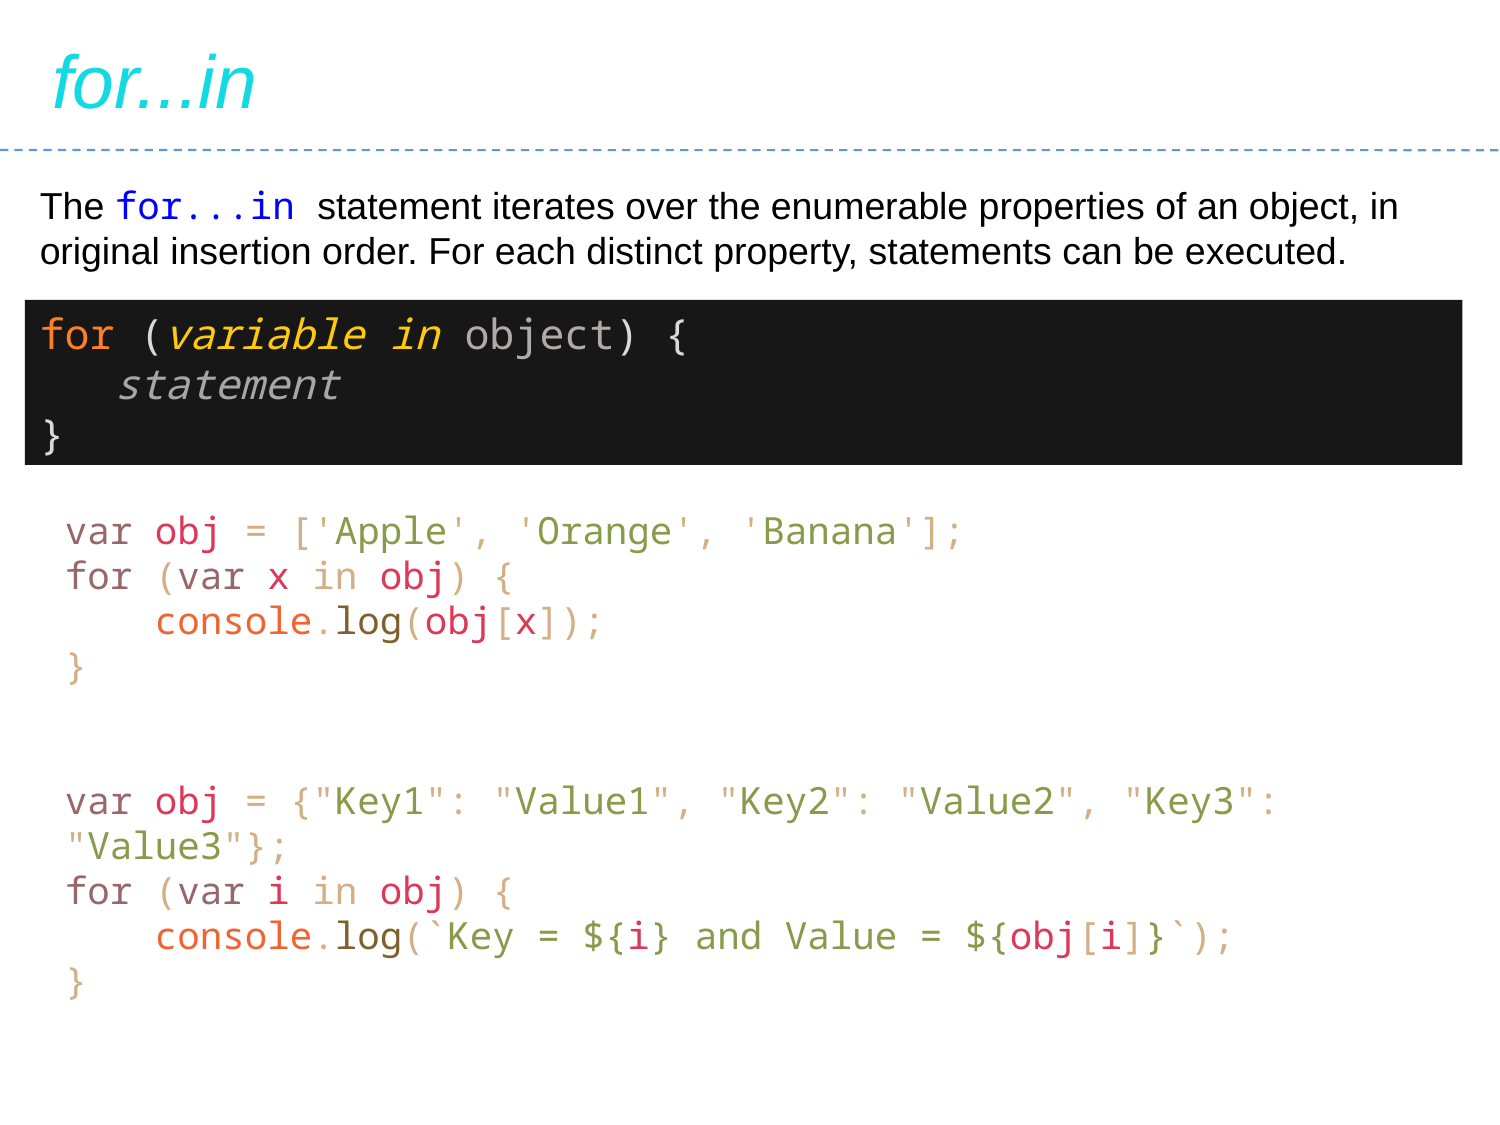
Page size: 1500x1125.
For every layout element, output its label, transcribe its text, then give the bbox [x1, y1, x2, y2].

text_box The for...in statement iterates over the enumerable properties of an object, in original insertion order. For each distinct property, statements can be executed. [24, 174, 1475, 280]
text_box for (variable in object) { statement } [24, 299, 1463, 465]
text_box for...in [37, 26, 1450, 131]
text_box var obj = ['Apple', 'Orange', 'Banana']; for (var x in obj) { console.log(obj[x]); } var obj = {"Key1": "Value1", "Key2": "Value2", "Key3": "Value3"}; for (var i in obj) { console.log(`Key = ${i} and Value = ${obj[i]}`); } [50, 499, 1450, 1010]
